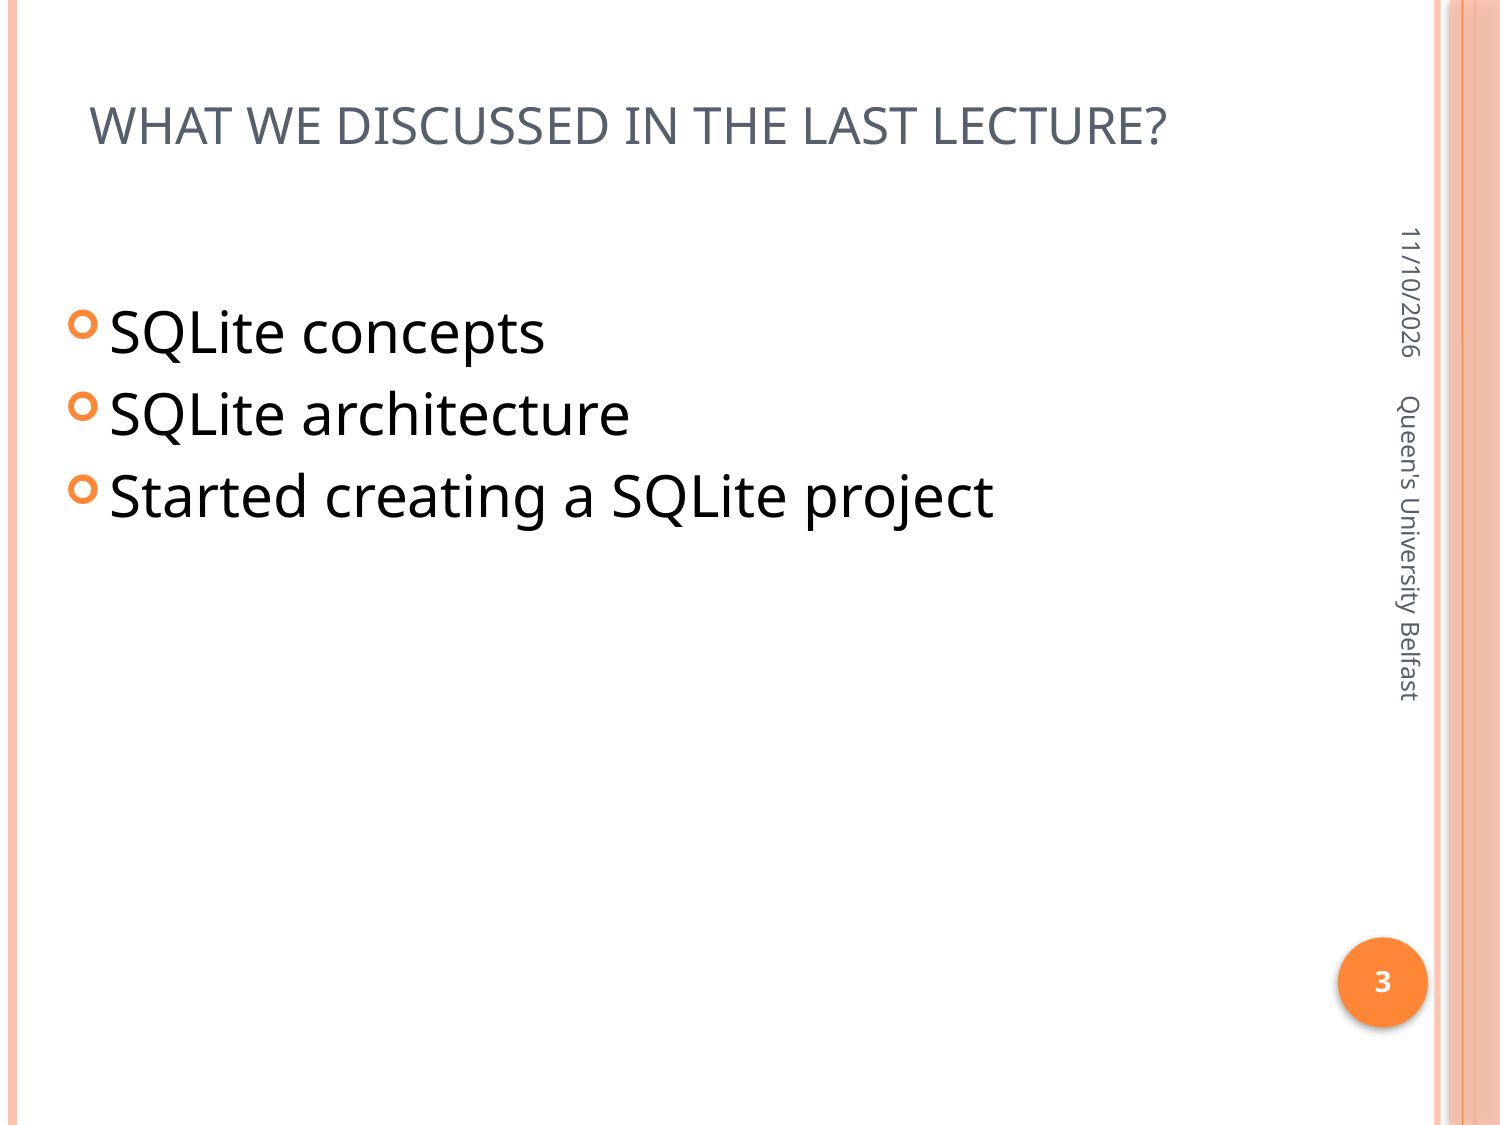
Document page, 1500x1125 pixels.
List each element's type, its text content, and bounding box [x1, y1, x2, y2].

footer Queen's University Belfast [1379, 380, 1440, 906]
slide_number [1378, 43, 1442, 374]
title What we discussed in the last lecture? [75, 45, 1300, 163]
slide_number 3 [1333, 940, 1434, 1027]
list SQLite concepts SQLite architecture Started creating a SQLite project [50, 287, 1300, 1062]
